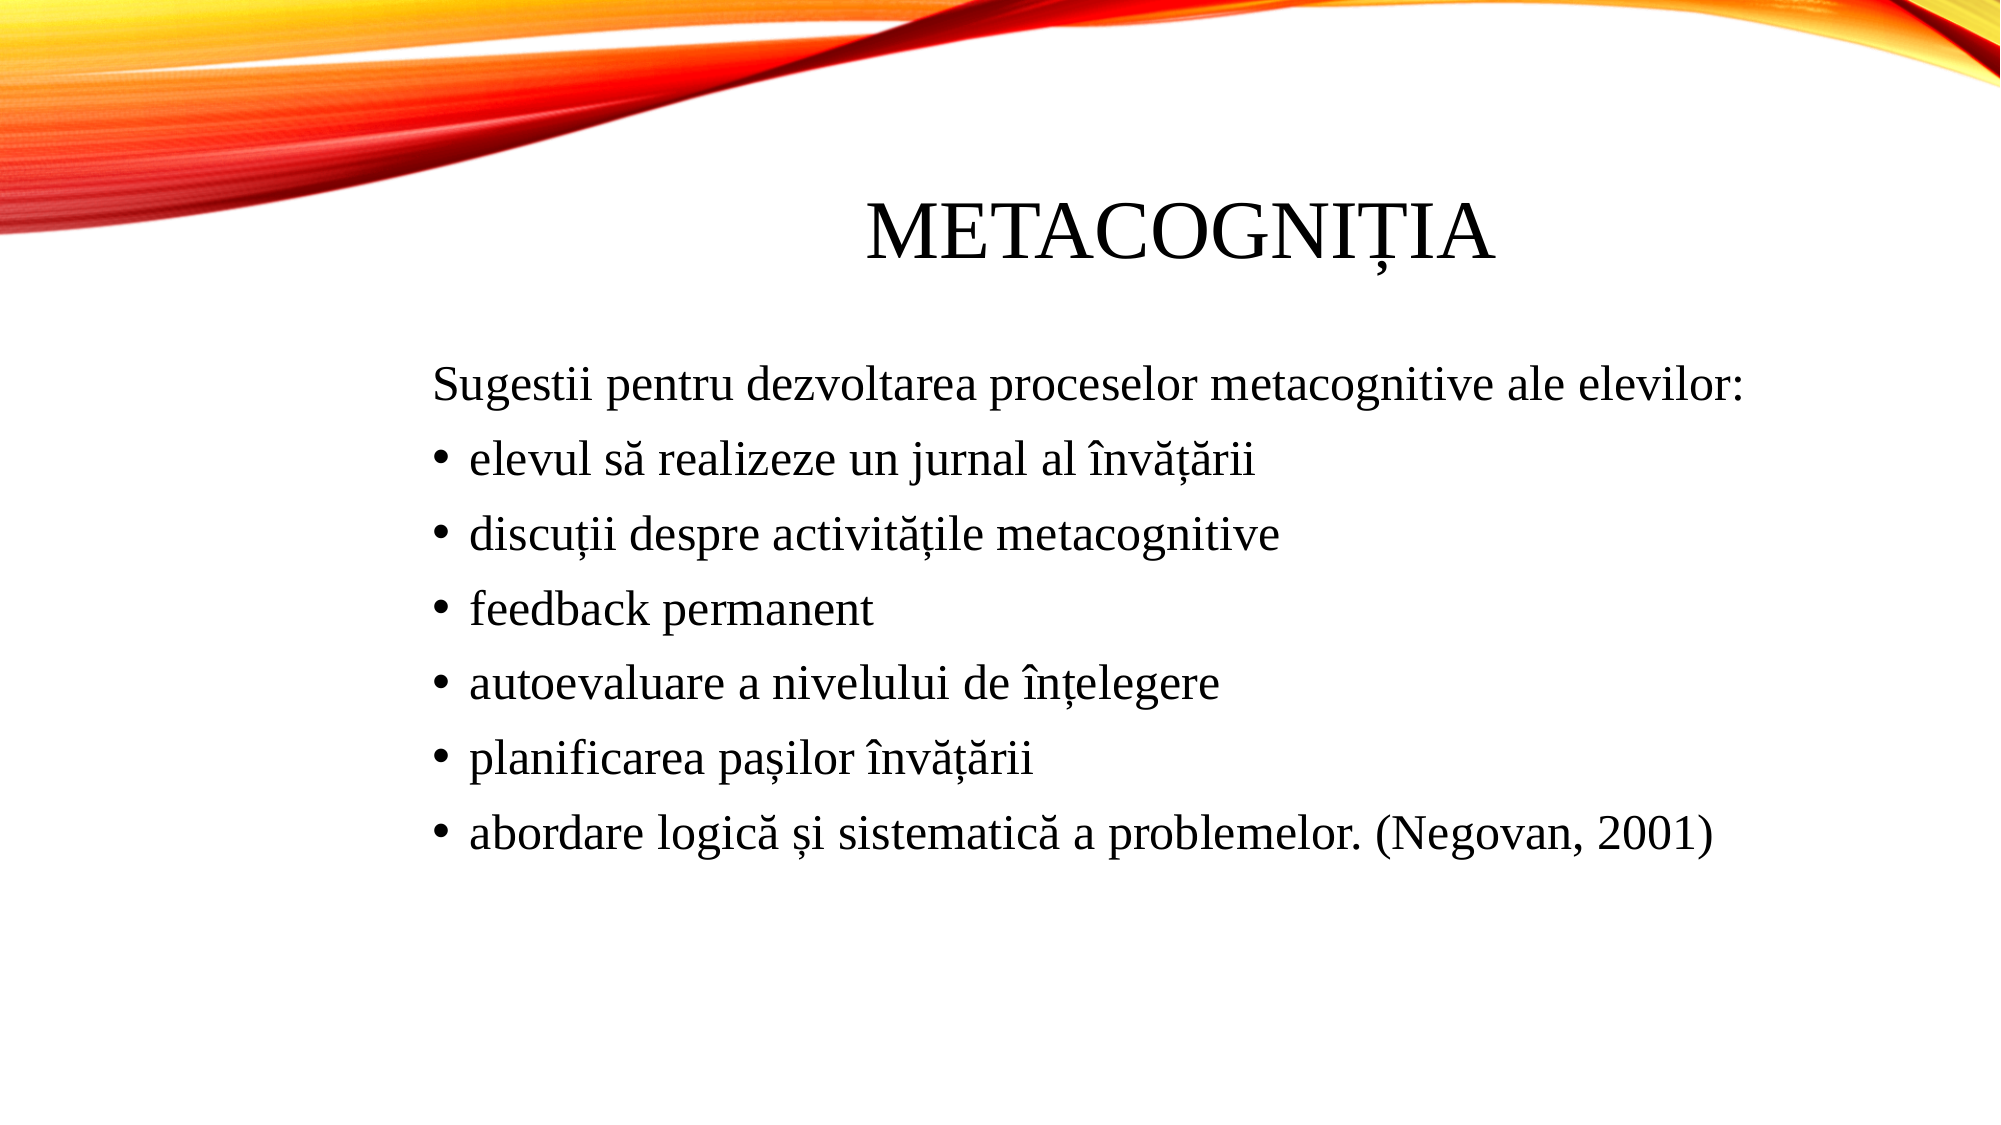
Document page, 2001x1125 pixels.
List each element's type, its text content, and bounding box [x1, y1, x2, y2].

title METACOGNIȚIA [474, 125, 1888, 338]
list Sugestii pentru dezvoltarea proceselor metacognitive ale elevilor: elevul să realizeze un jurnal al învățării discuții despre activitățile metacognitive feedback permanent autoevaluare a nivelului de înțelegere planificarea pașilor învățării abordare logică și sistematică a problemelor. (Negovan, 2001) [424, 350, 1888, 945]
picture [0, 0, 2000, 237]
